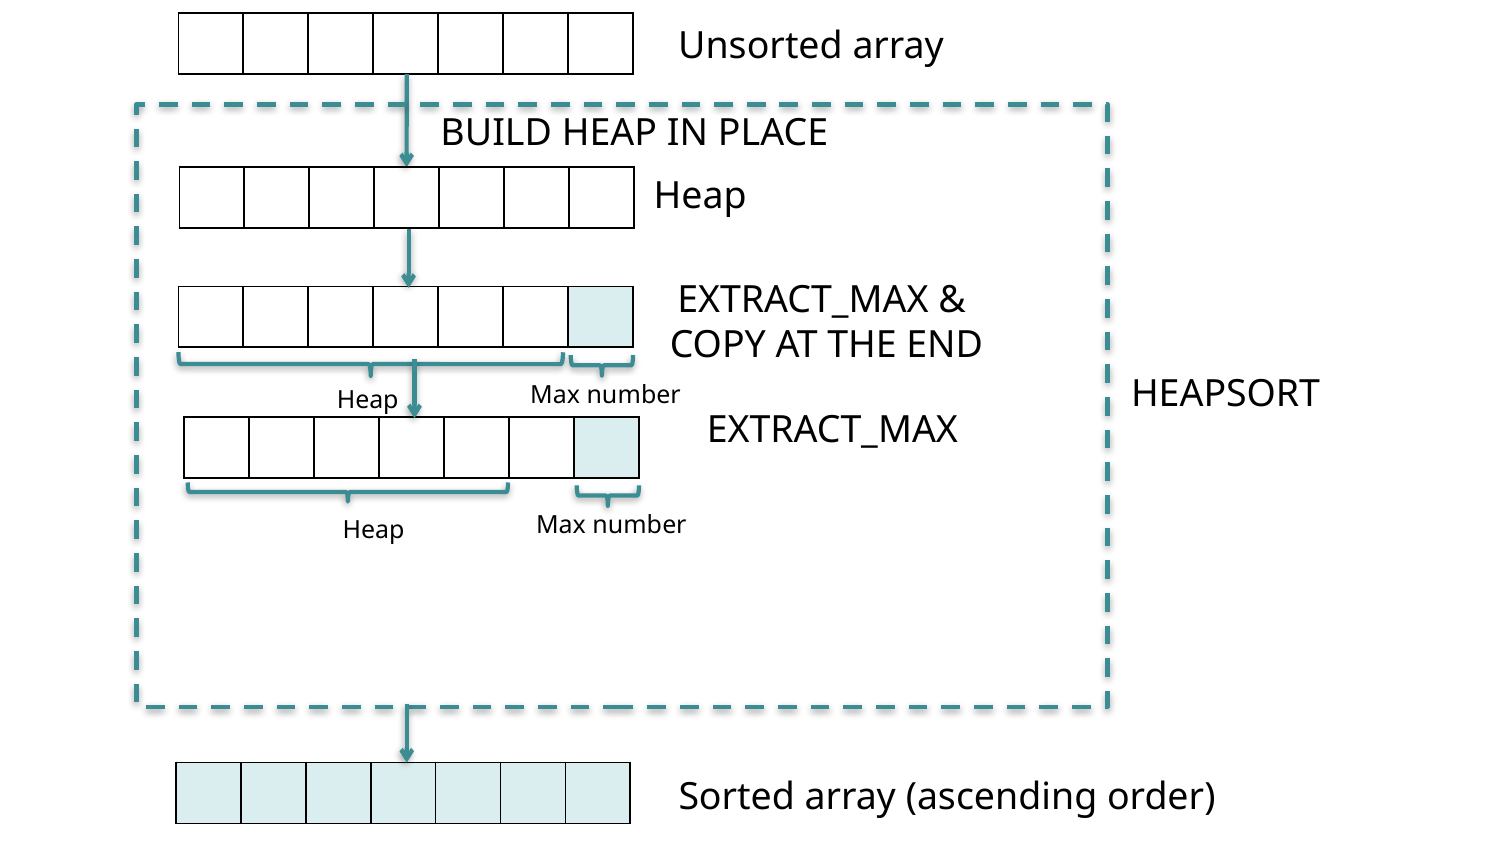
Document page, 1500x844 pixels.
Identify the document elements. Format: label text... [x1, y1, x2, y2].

table_header [575, 418, 638, 477]
text_box Heap [327, 506, 420, 552]
table_header [245, 168, 308, 227]
table_header [315, 418, 378, 477]
text_box HEAPSORT [1116, 361, 1335, 421]
text_box [569, 354, 636, 371]
table_header [185, 418, 248, 477]
table_header [445, 418, 508, 477]
table_header [504, 14, 567, 73]
table_header [440, 168, 503, 227]
text_box [574, 485, 642, 501]
table_header [510, 418, 573, 477]
table_header [307, 763, 370, 823]
table_header [179, 287, 242, 346]
text_box Sorted array (ascending order) [663, 764, 1231, 824]
table_header [310, 168, 373, 227]
table_header [244, 14, 307, 73]
text_box [185, 482, 511, 504]
text_box [176, 352, 566, 376]
table_header [439, 14, 502, 73]
table_header [180, 168, 243, 227]
table_header [250, 418, 313, 477]
table_header [569, 287, 632, 346]
text_box Heap [322, 376, 407, 416]
text_box EXTRACT_MAX & COPY AT THE END [654, 267, 999, 372]
text_box [135, 102, 1109, 709]
table_header [439, 287, 502, 346]
table_header [505, 168, 568, 227]
table_header [436, 763, 500, 823]
table_header [309, 14, 372, 73]
table_header [372, 763, 435, 823]
table_header [569, 14, 632, 73]
text_box EXTRACT_MAX [692, 397, 973, 458]
table_header [501, 763, 565, 823]
table_header [504, 287, 567, 346]
table_header [570, 168, 633, 227]
table_header [374, 287, 437, 346]
text_box Max number [515, 371, 696, 416]
table_header [244, 287, 307, 346]
text_box BUILD HEAP IN PLACE [425, 101, 844, 161]
text_box Unsorted array [663, 13, 959, 73]
table_header [380, 418, 443, 477]
table_header [375, 168, 438, 227]
table_header [566, 763, 629, 823]
text_box Max number [521, 501, 702, 547]
table_header [374, 14, 437, 73]
table_header [309, 287, 372, 346]
table_header [177, 763, 240, 823]
table_header [179, 14, 242, 73]
table_header [242, 763, 305, 823]
text_box Heap [638, 164, 762, 224]
